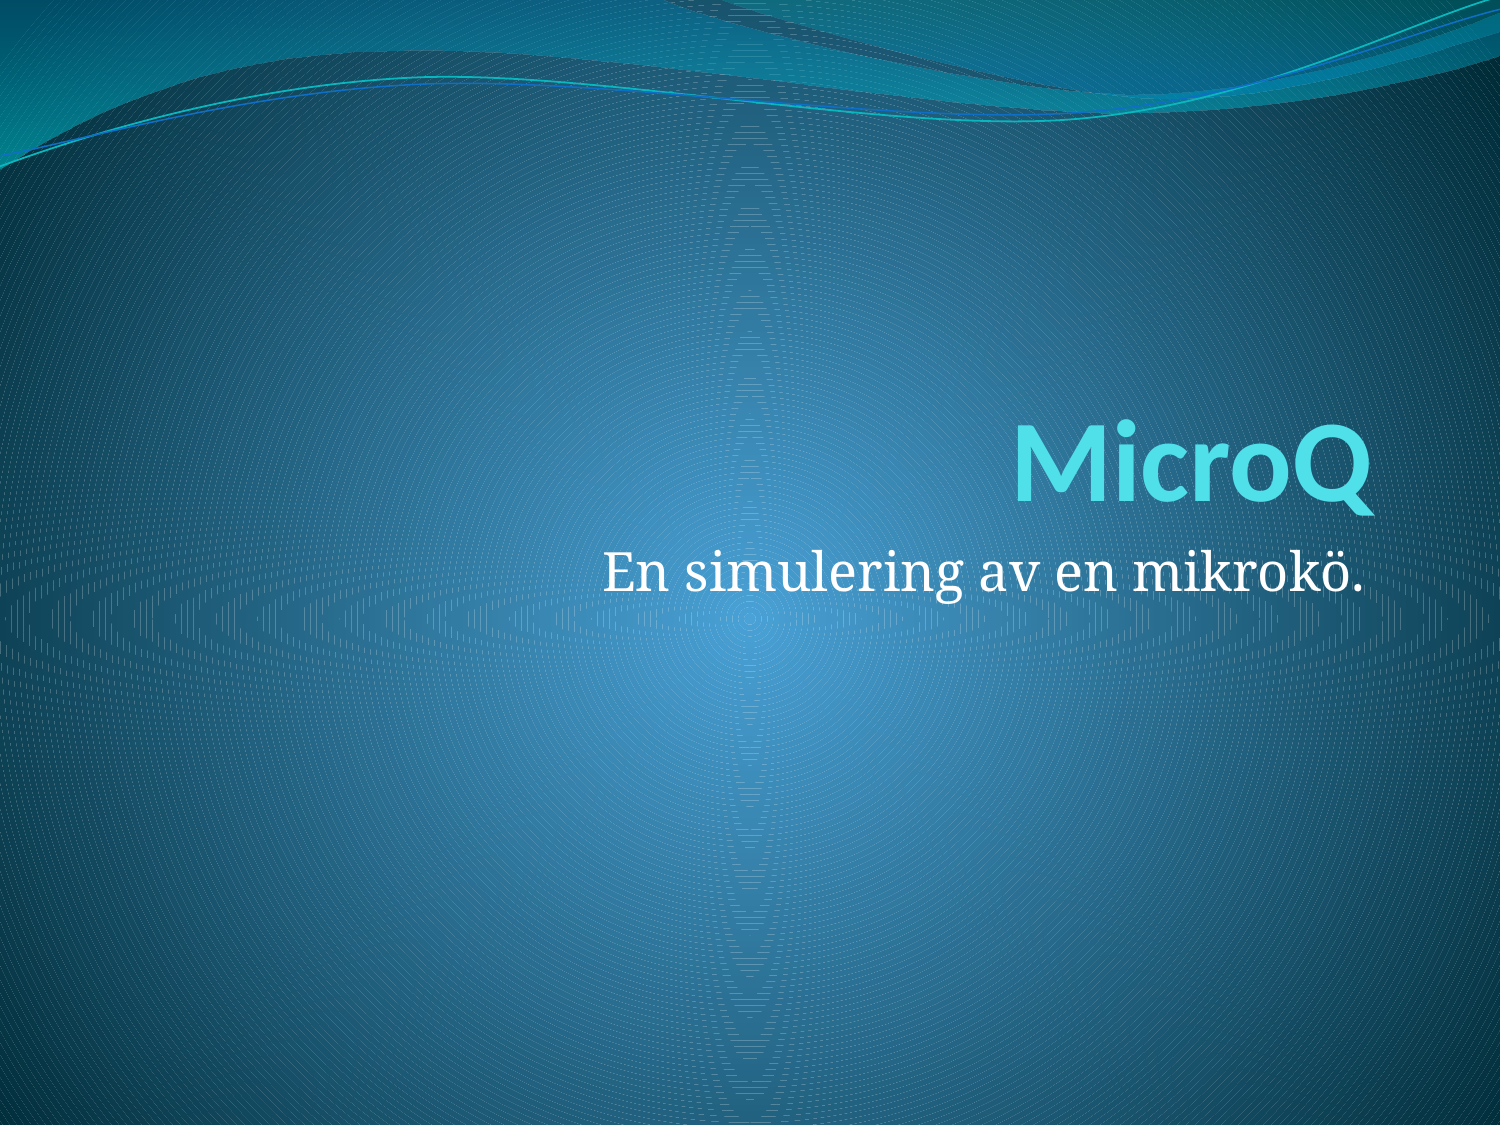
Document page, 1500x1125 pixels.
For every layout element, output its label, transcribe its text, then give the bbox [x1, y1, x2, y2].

subtitle En simulering av en mikrokö. [87, 529, 1376, 818]
title MicroQ [87, 224, 1376, 525]
